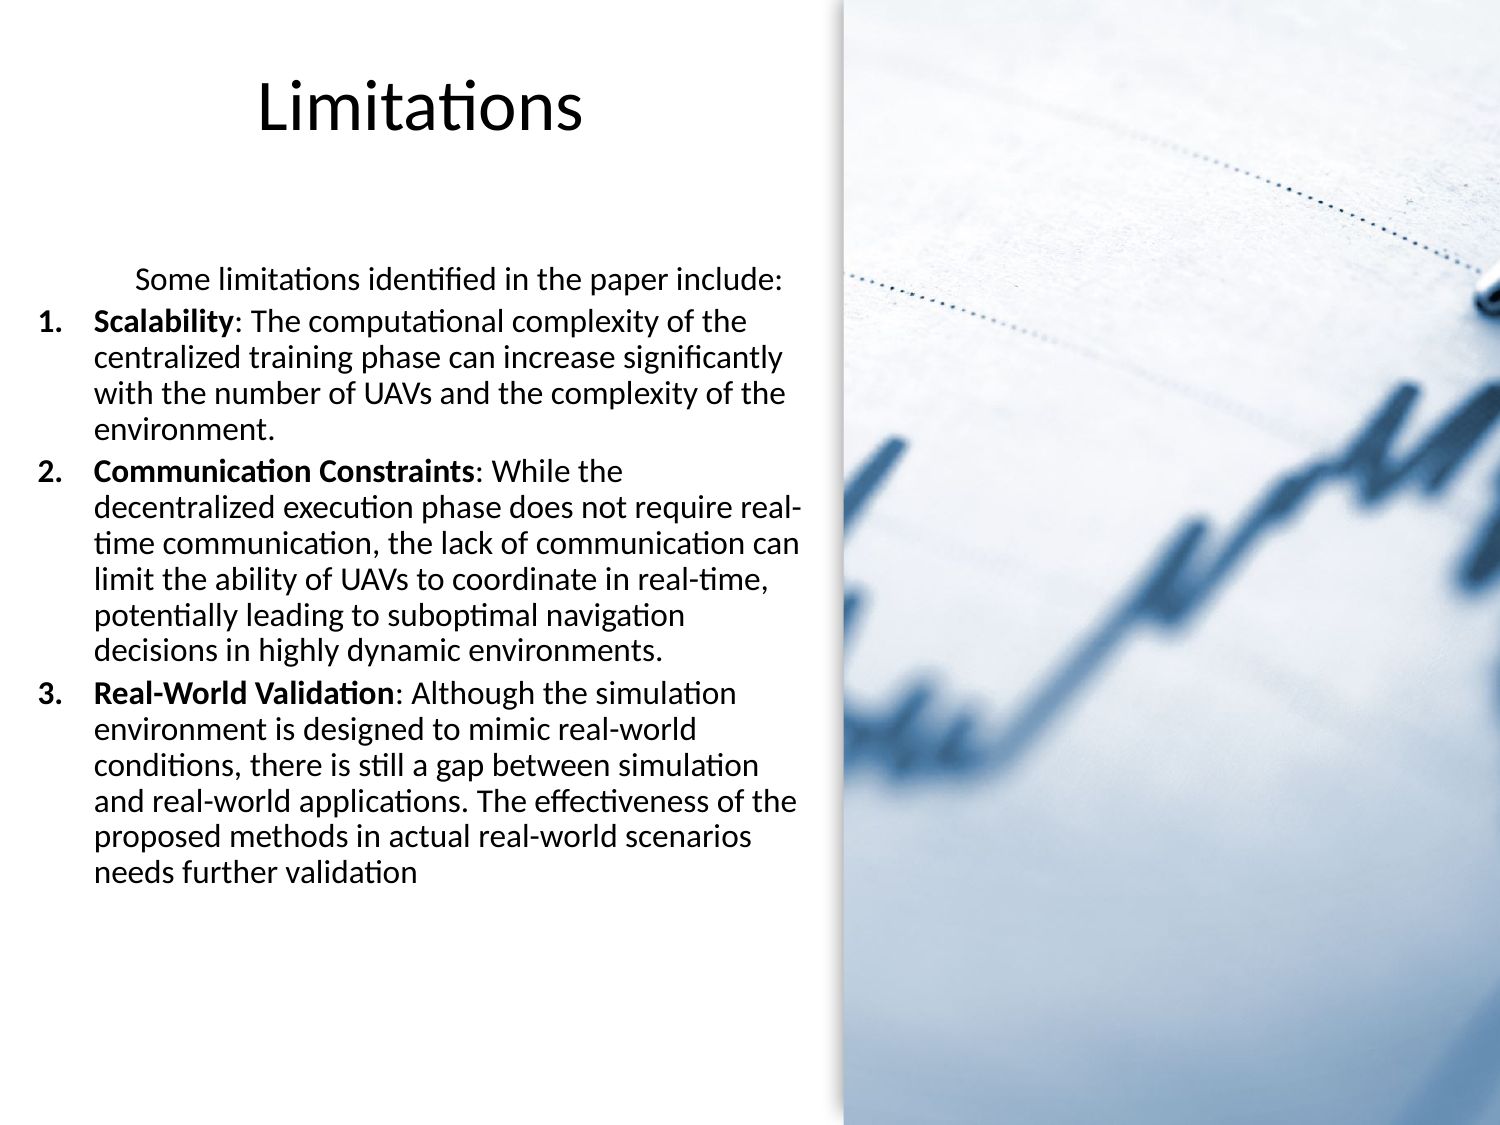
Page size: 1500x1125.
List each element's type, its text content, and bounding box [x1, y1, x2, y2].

title Limitations [233, 47, 609, 156]
list Some limitations identified in the paper include: Scalability: The computational complexity of the centralized training phase can increase significantly with the number of UAVs and the complexity of the environment. Communication Constraints: While the decentralized execution phase does not require real-time communication, the lack of communication can limit the ability of UAVs to coordinate in real-time, potentially leading to suboptimal navigation decisions in highly dynamic environments. Real-World Validation: Although the simulation environment is designed to mimic real-world conditions, there is still a gap between simulation and real-world applications. The effectiveness of the proposed methods in actual real-world scenarios needs further validation [22, 156, 822, 1038]
text_box [0, 0, 837, 1125]
picture [843, 0, 1500, 1125]
